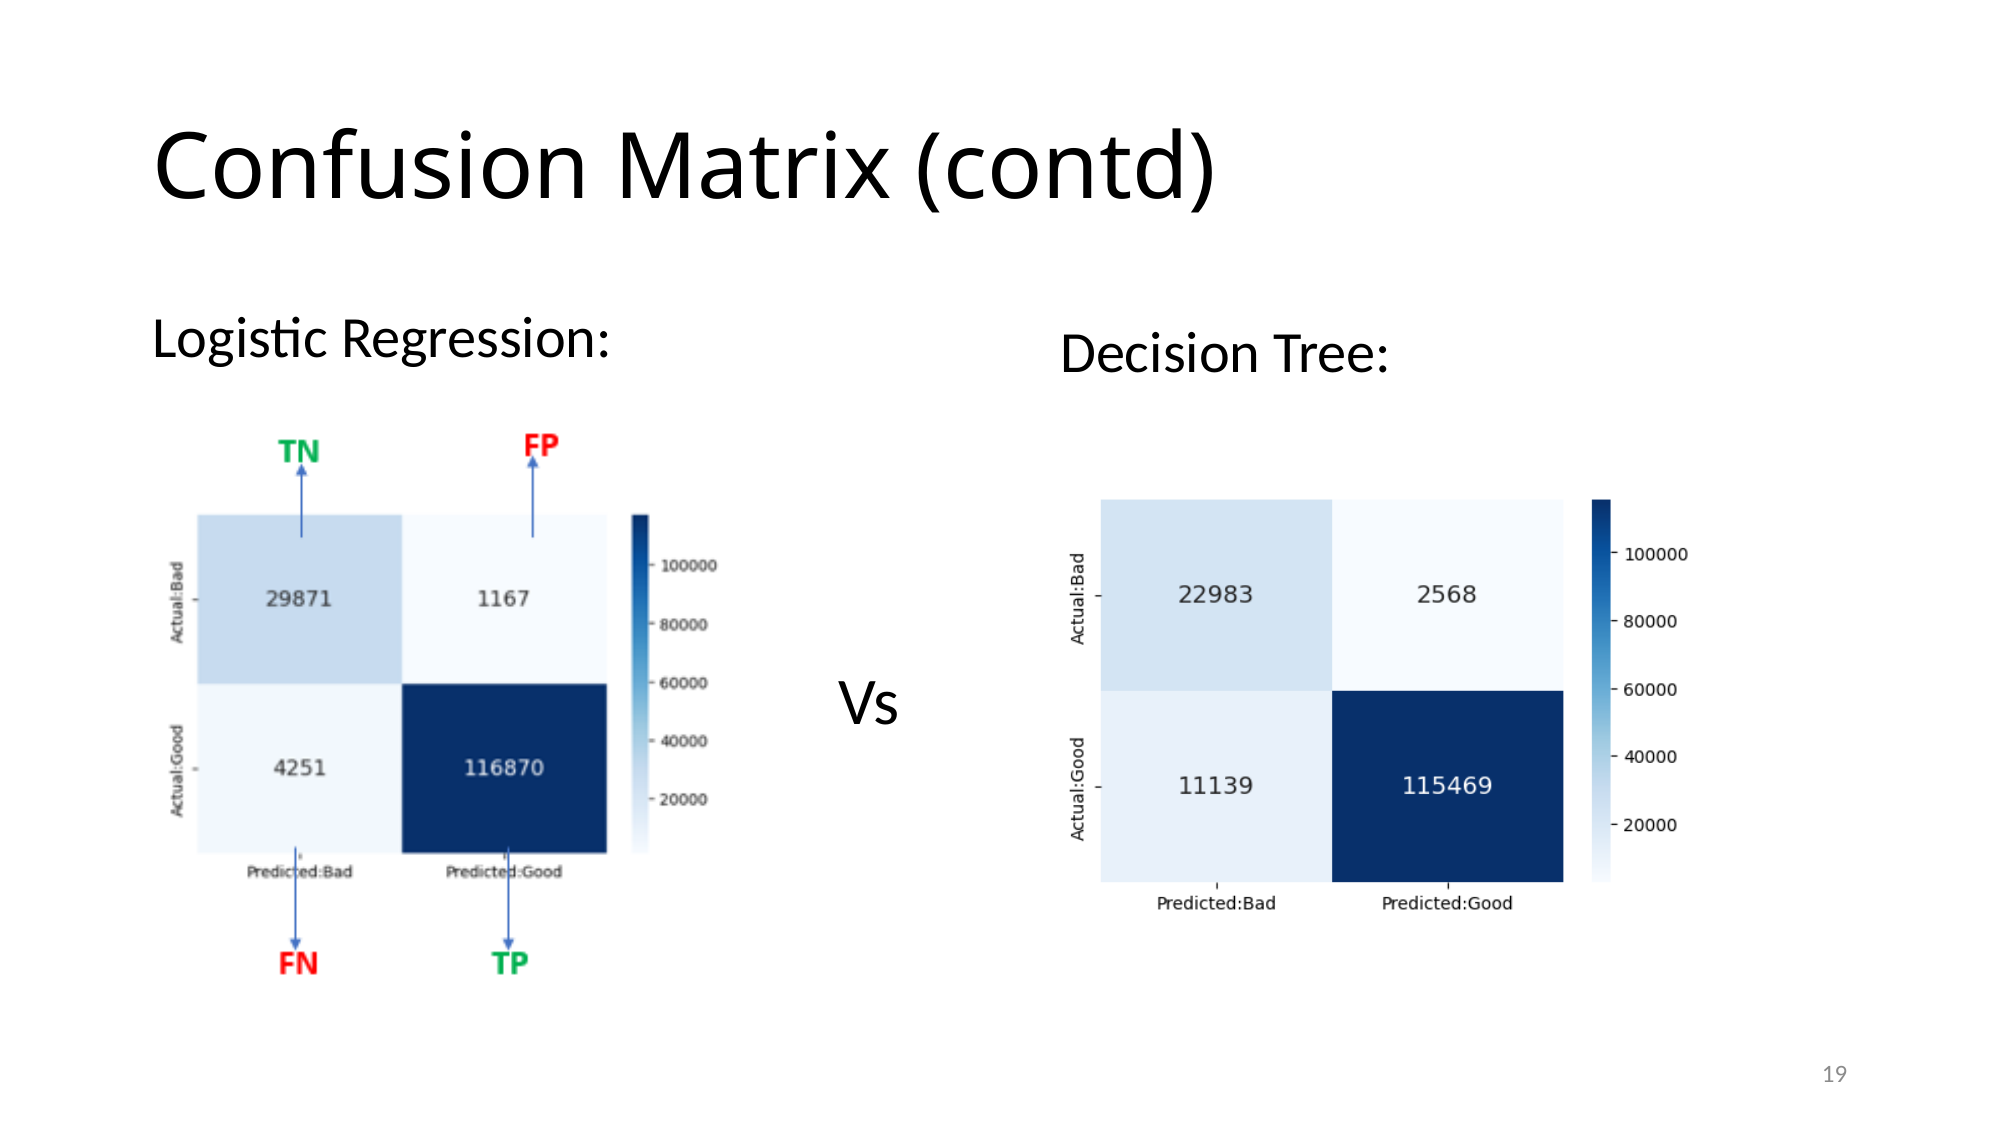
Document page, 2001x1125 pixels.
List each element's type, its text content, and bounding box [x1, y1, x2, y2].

slide_number 19 [1412, 1042, 1863, 1103]
picture [157, 414, 727, 993]
text_box Vs [823, 650, 998, 745]
picture [1050, 491, 1694, 917]
title Confusion Matrix (contd) [137, 59, 1863, 278]
text_box Decision Tree: [1045, 306, 1464, 392]
list Logistic Regression: [137, 299, 1863, 1014]
